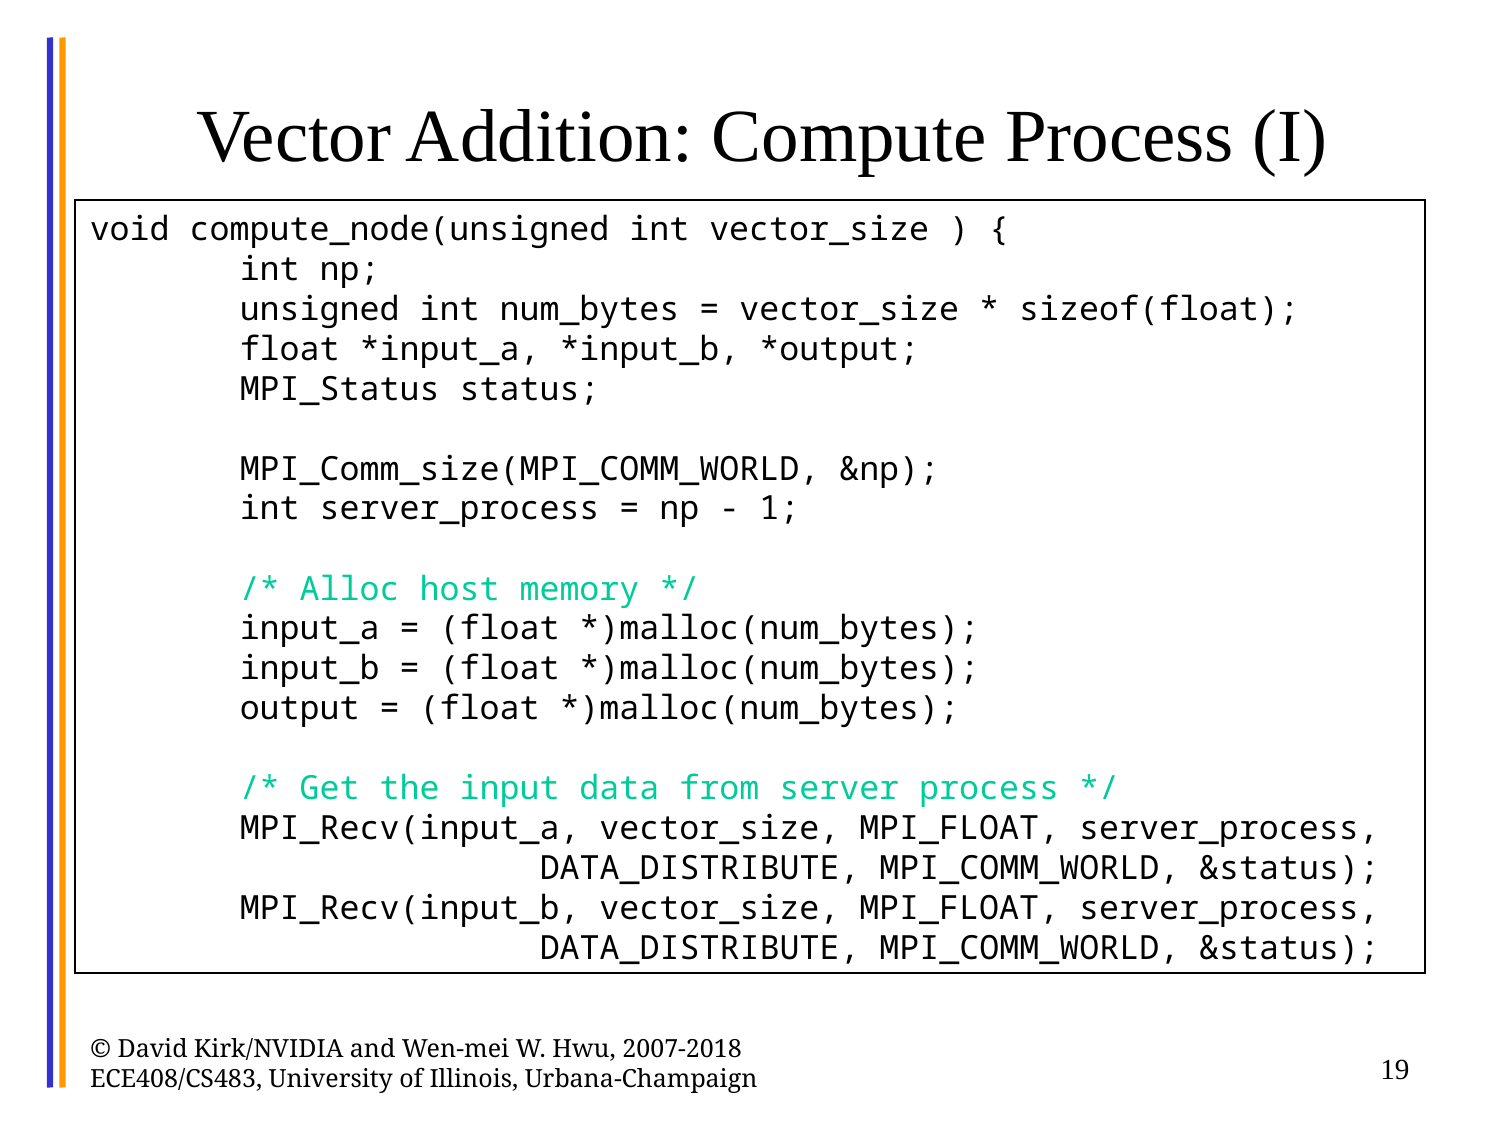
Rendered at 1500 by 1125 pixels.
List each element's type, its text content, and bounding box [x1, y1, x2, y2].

title Vector Addition: Compute Process (I) [112, 37, 1413, 199]
footer © David Kirk/NVIDIA and Wen-mei W. Hwu, 2007-2018 ECE408/CS483, University of Illinois, Urbana-Champaign [74, 1024, 788, 1101]
text_box void compute_node(unsigned int vector_size ) { int np; unsigned int num_bytes = vector_size * sizeof(float); float *input_a, *input_b, *output; MPI_Status status; MPI_Comm_size(MPI_COMM_WORLD, &np); int server_process = np - 1; /* Alloc host memory */ input_a = (float *)malloc(num_bytes); input_b = (float *)malloc(num_bytes); output = (float *)malloc(num_bytes); /* Get the input data from server process */ MPI_Recv(input_a, vector_size, MPI_FLOAT, server_process, DATA_DISTRIBUTE, MPI_COMM_WORLD, &status); MPI_Recv(input_b, vector_size, MPI_FLOAT, server_process, DATA_DISTRIBUTE, MPI_COMM_WORLD, &status); [74, 199, 1425, 974]
slide_number 19 [1337, 1042, 1426, 1103]
